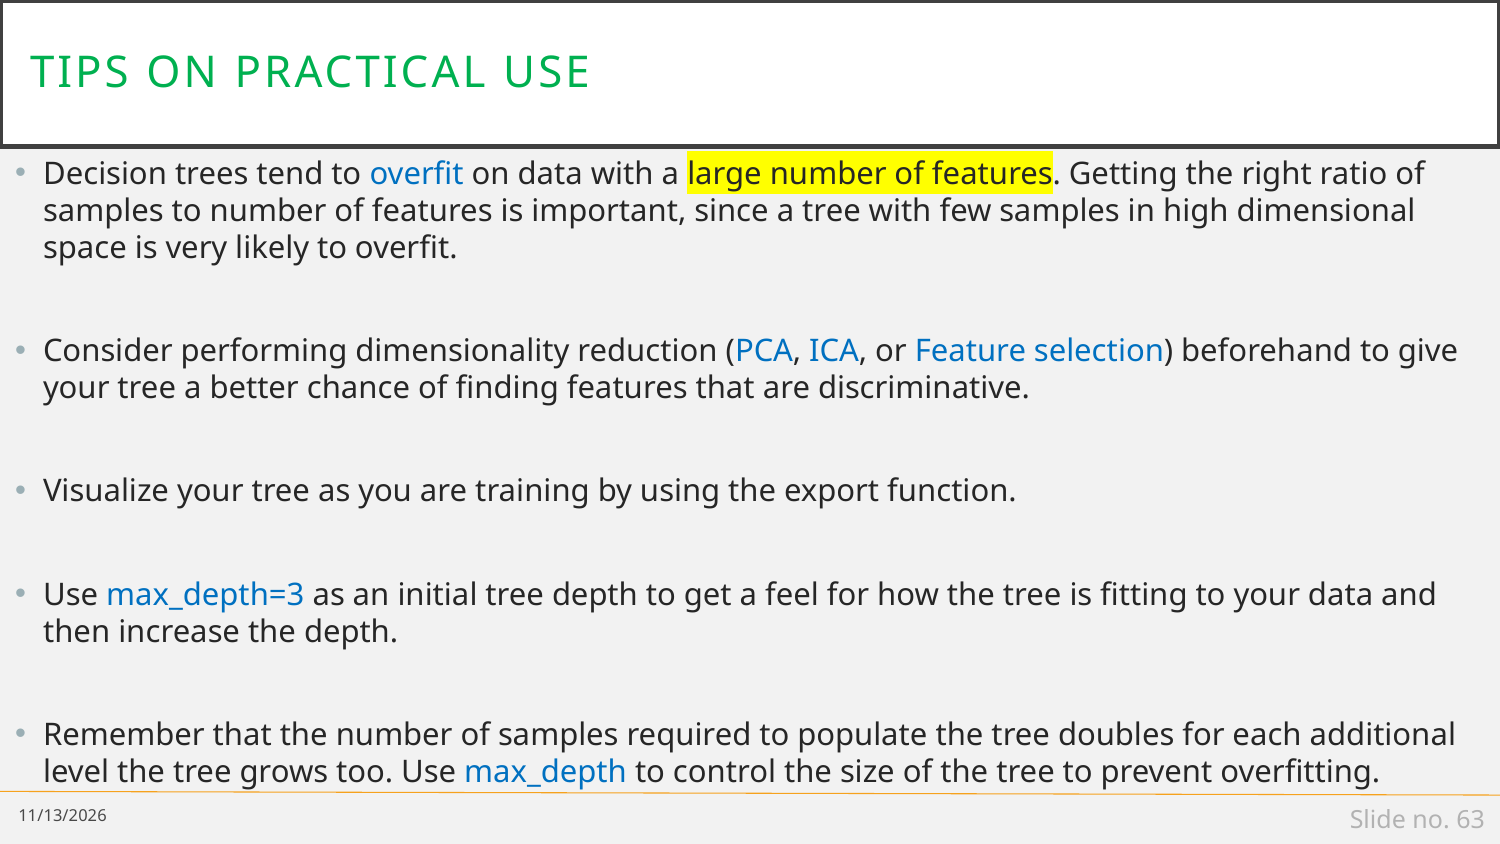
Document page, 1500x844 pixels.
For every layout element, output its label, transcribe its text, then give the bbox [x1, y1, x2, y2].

title Tips on practical use [0, 0, 1500, 146]
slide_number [0, 796, 122, 837]
list Decision trees tend to overfit on data with a large number of features. Getting the right ratio of samples to number of features is important, since a tree with few samples in high dimensional space is very likely to overfit. Consider performing dimensionality reduction (PCA, ICA, or Feature selection) beforehand to give your tree a better chance of finding features that are discriminative. Visualize your tree as you are training by using the export function. Use max_depth=3 as an initial tree depth to get a feel for how the tree is fitting to your data and then increase the depth. Remember that the number of samples required to populate the tree doubles for each additional level the tree grows too. Use max_depth to control the size of the tree to prevent overfitting. [0, 146, 1500, 798]
slide_number Slide no. 63 [1162, 797, 1500, 843]
